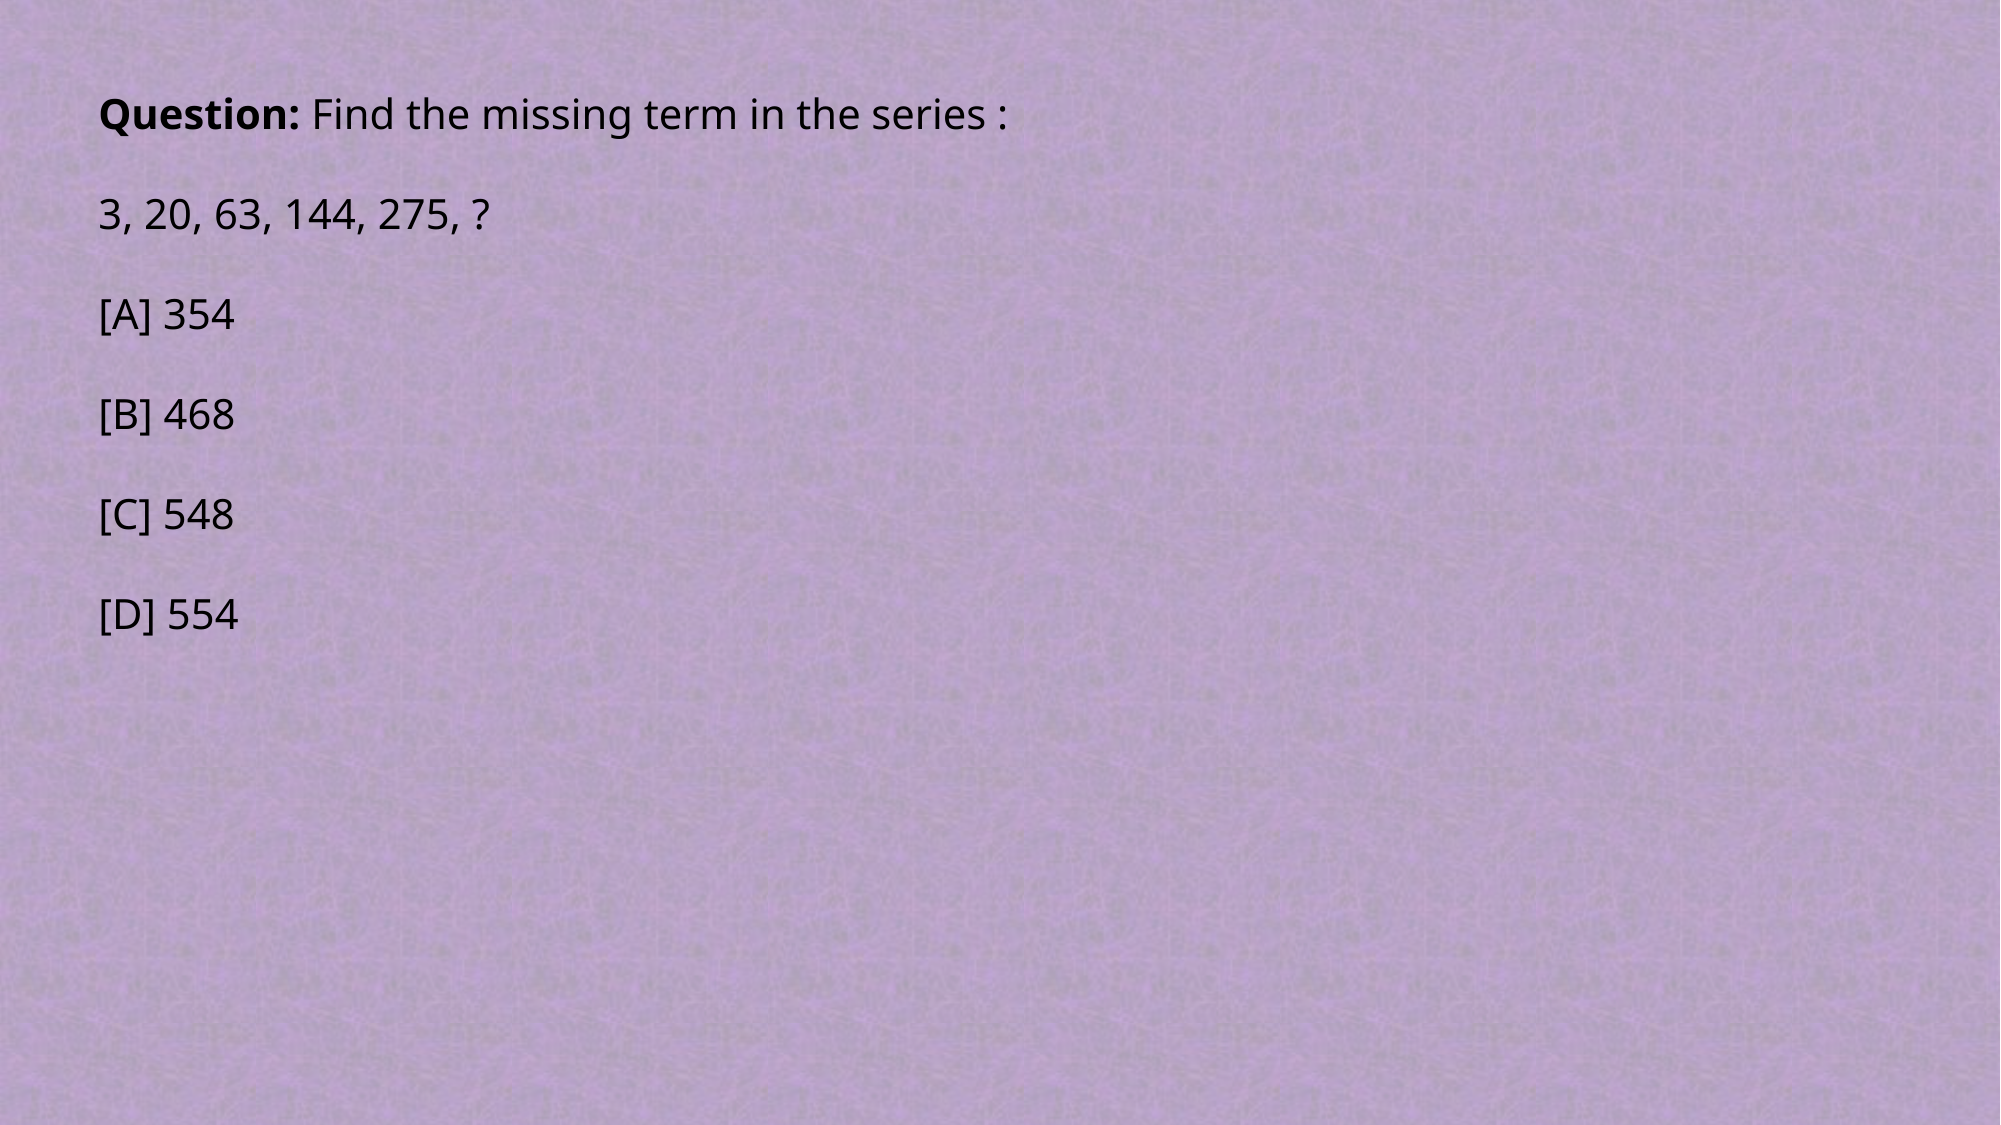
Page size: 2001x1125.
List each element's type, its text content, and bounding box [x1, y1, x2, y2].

text_box Question: Find the missing term in the series : 3, 20, 63, 144, 275, ? [A] 354 [B] 468 [C] 548 [D] 554 [83, 80, 1897, 646]
